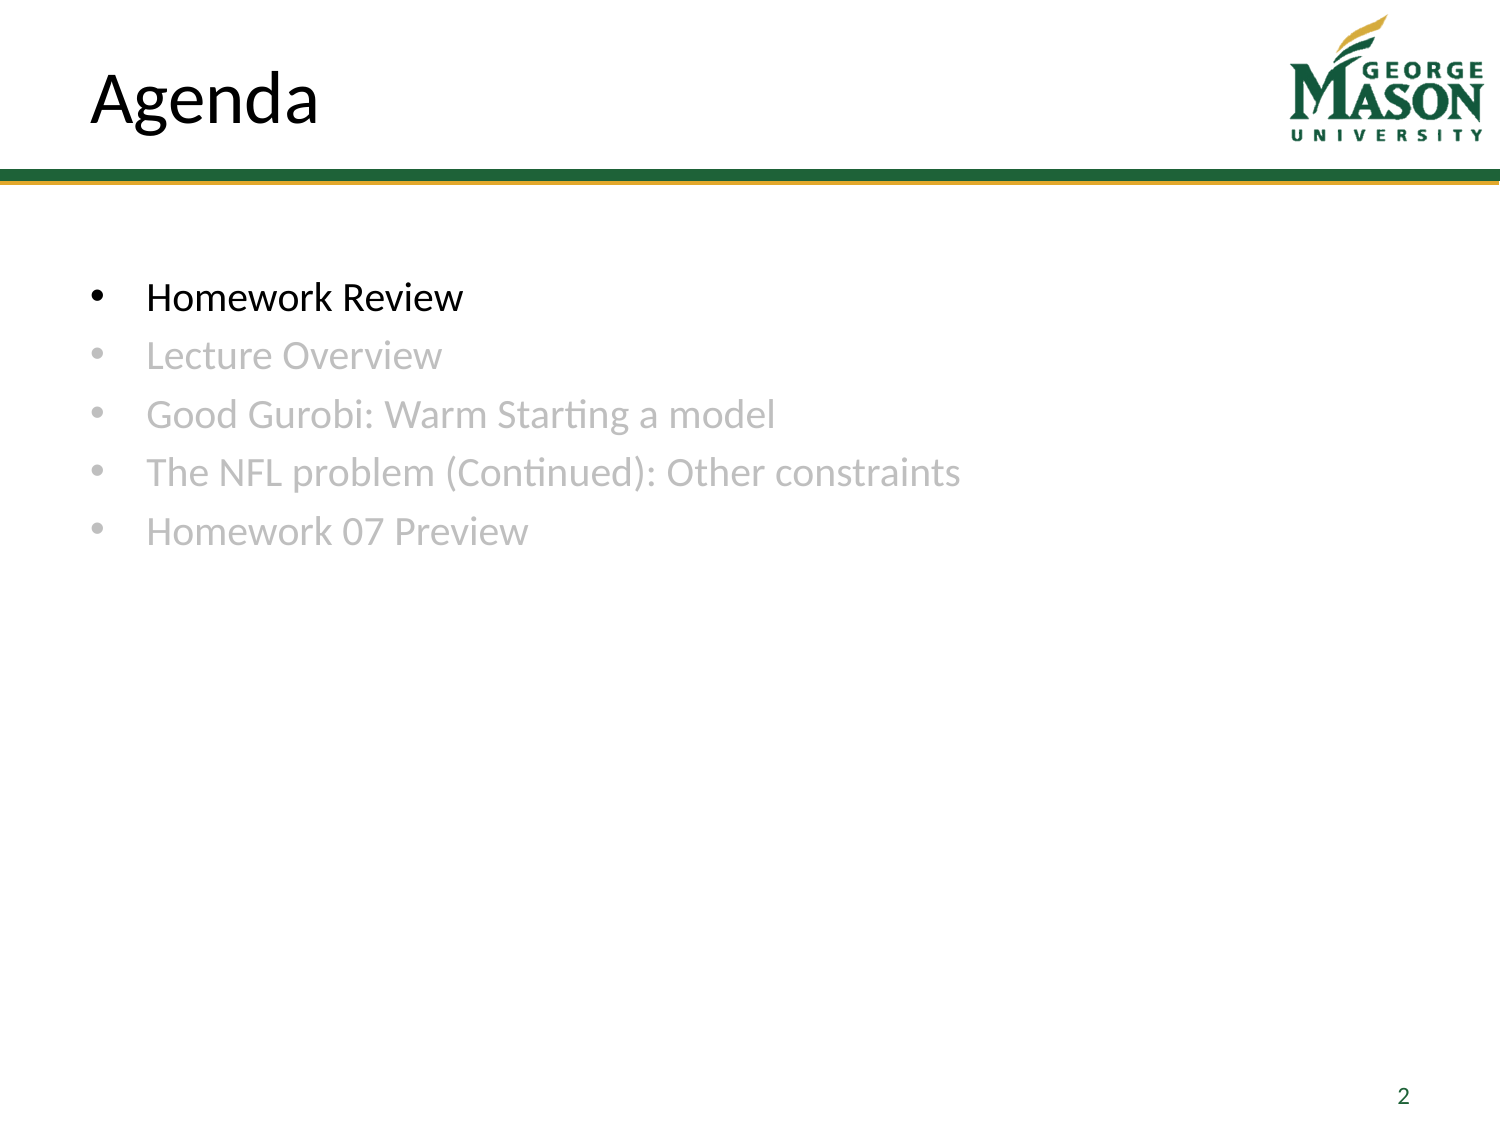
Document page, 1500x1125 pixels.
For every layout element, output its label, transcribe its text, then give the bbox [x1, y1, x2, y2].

slide_number 2 [1074, 1065, 1425, 1125]
picture [1425, 32, 1489, 158]
title Agenda [75, 0, 1425, 188]
list Homework Review Lecture Overview Good Gurobi: Warm Starting a model The NFL problem (Continued): Other constraints Homework 07 Preview [75, 262, 1425, 1005]
